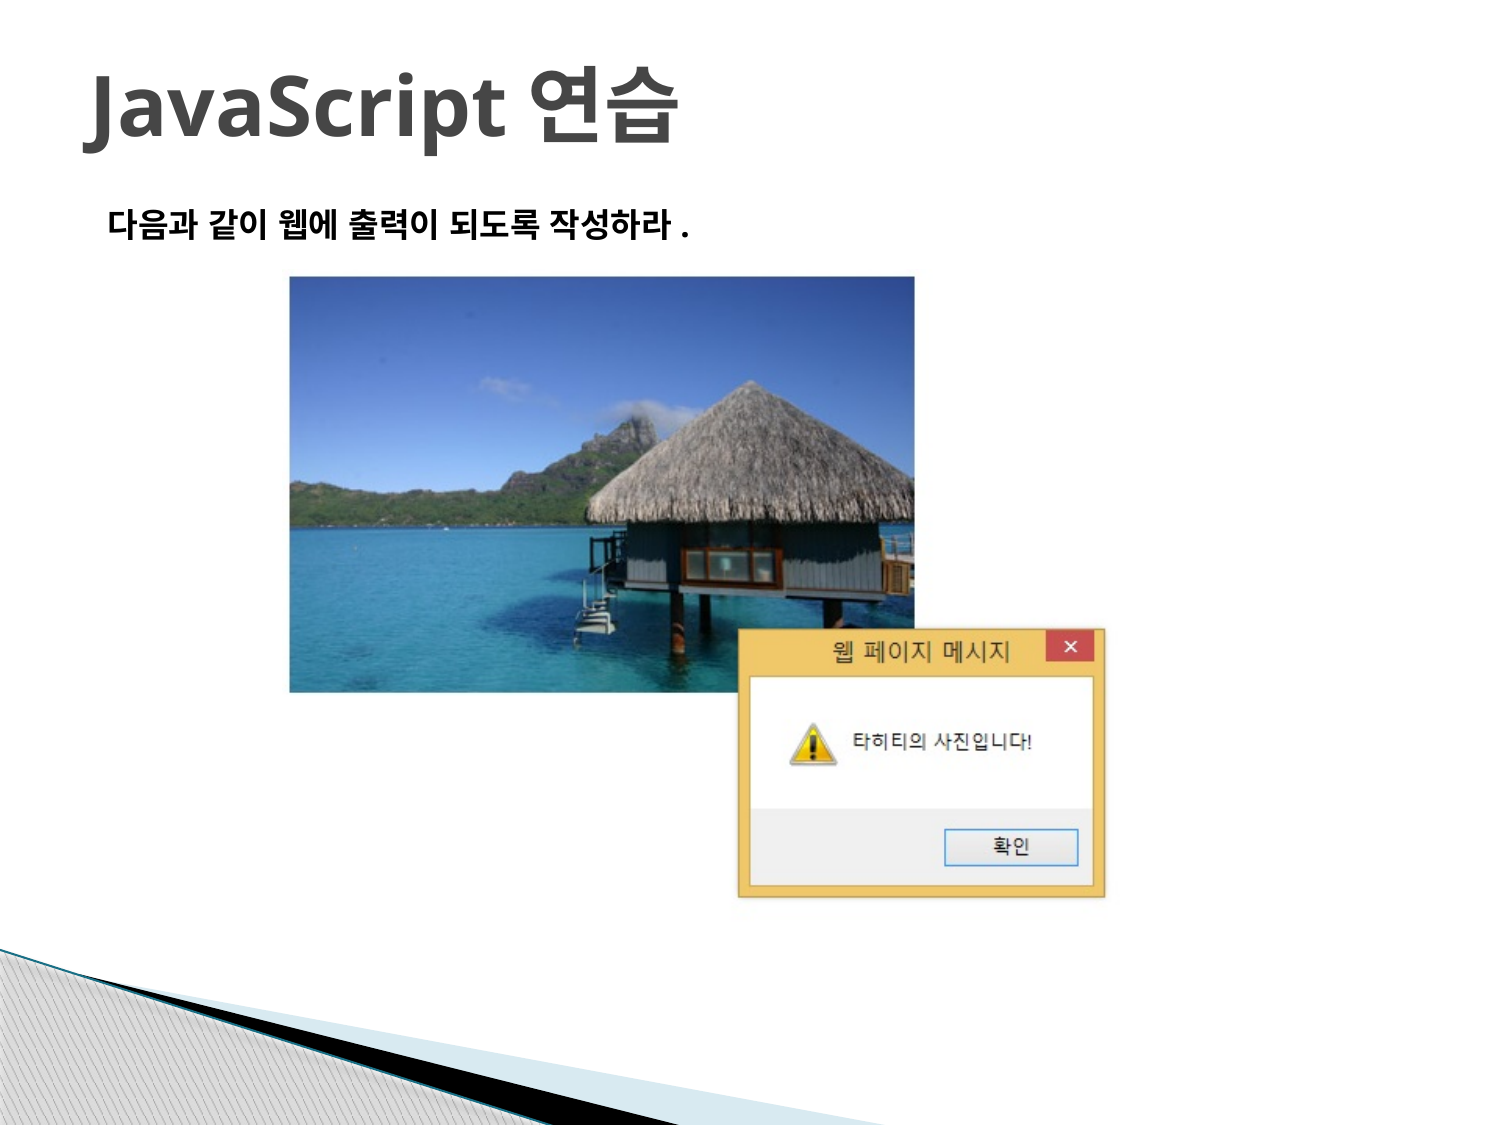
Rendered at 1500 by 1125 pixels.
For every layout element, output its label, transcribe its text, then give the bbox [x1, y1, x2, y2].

title JavaScript연습 [75, 45, 1425, 161]
list 다음과 같이 웹에 출력이 되도록 작성하라. [75, 196, 1425, 1071]
picture [281, 269, 1219, 959]
